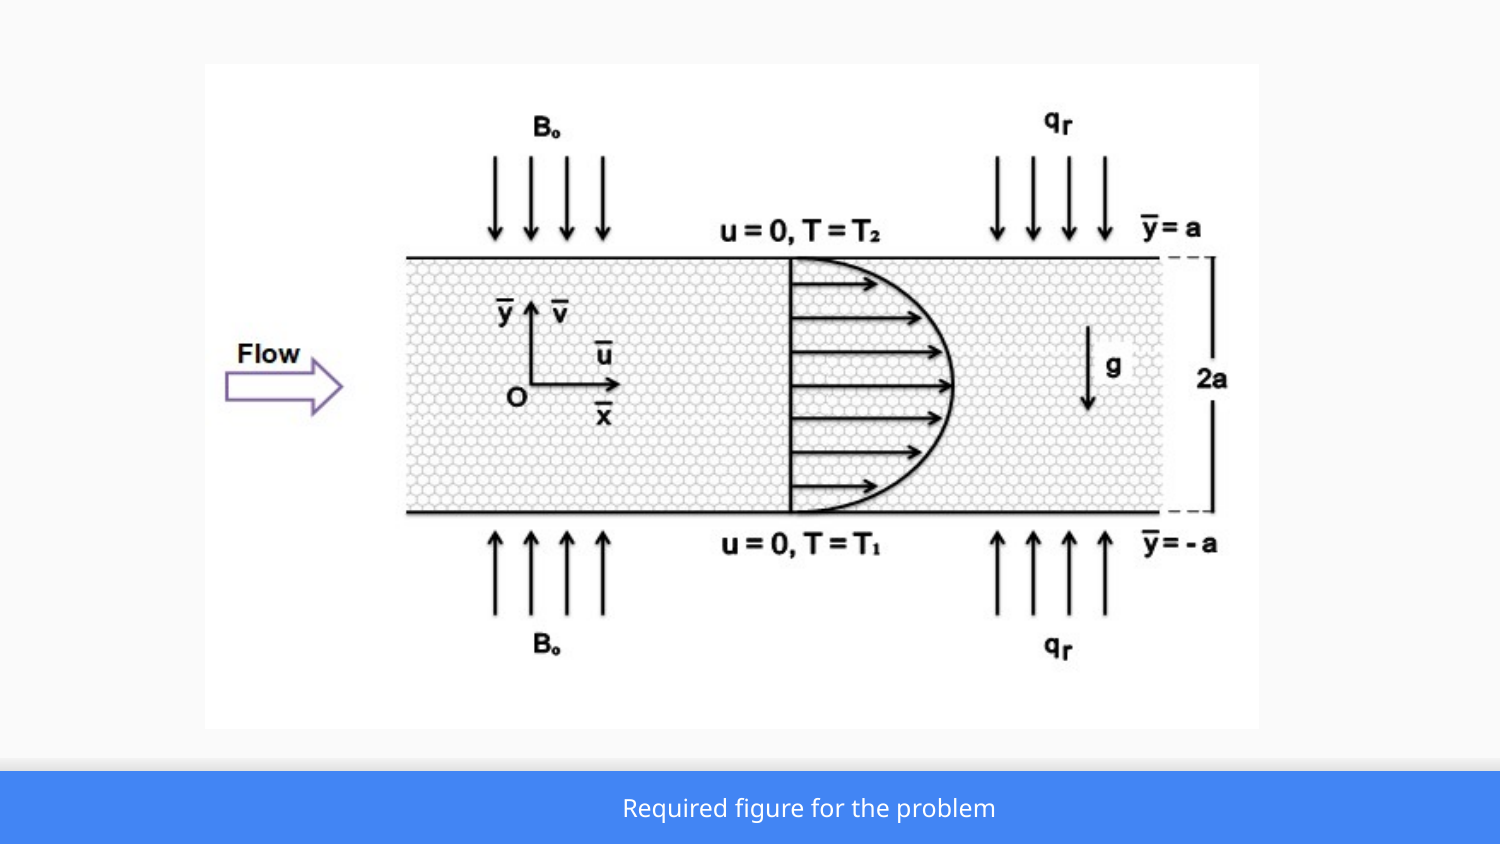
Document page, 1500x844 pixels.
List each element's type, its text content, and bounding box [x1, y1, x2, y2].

list Required figure for the problem [9, 770, 1385, 844]
picture [205, 63, 1260, 729]
